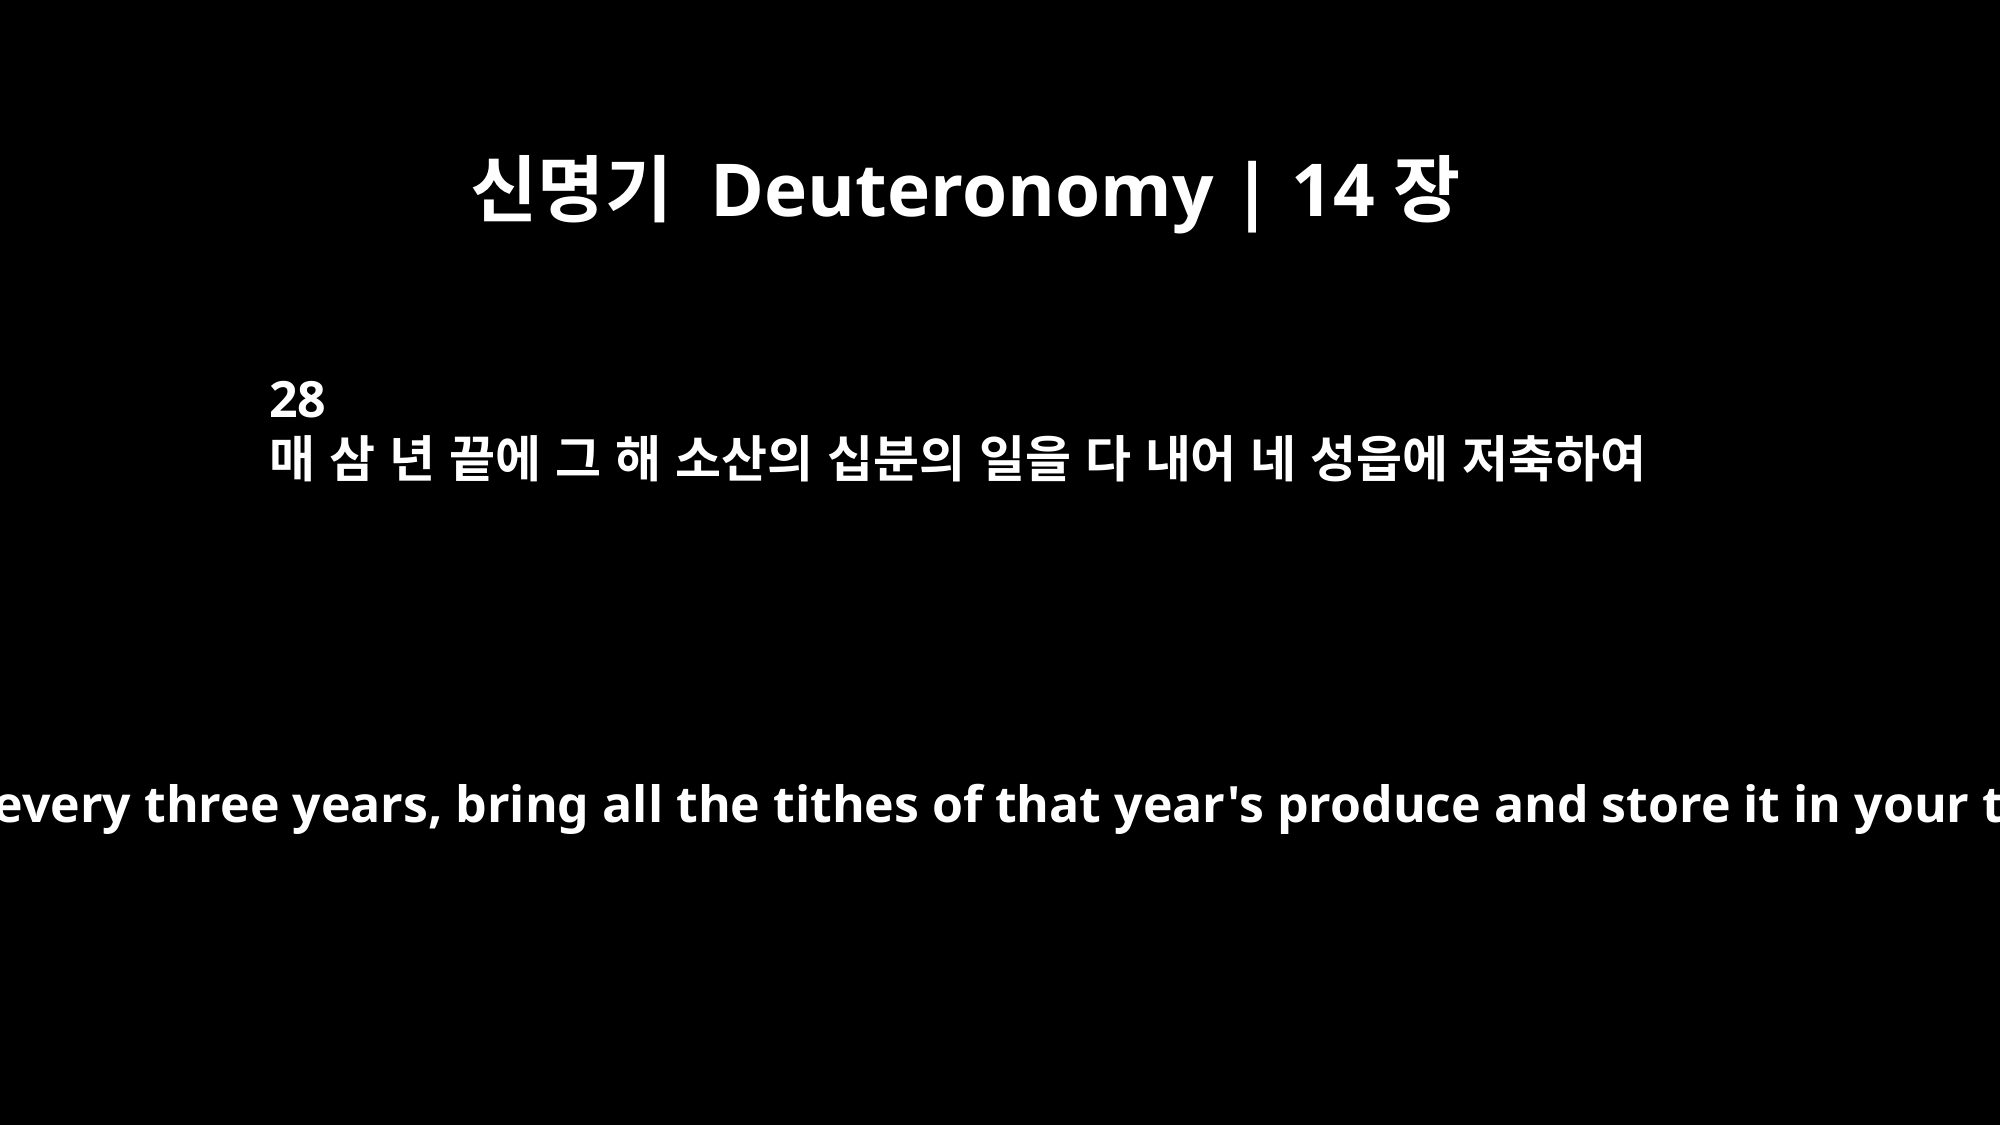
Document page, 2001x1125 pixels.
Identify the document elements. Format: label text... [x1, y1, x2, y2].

text_box At the end of every three years, bring all the tithes of that year's produce and store it in your towns, [0, 764, 2000, 840]
text_box 신명기 Deuteronomy | 14장 [456, 136, 1476, 239]
text_box 28 매 삼 년 끝에 그 해 소산의 십분의 일을 다 내어 네 성읍에 저축하여 [254, 359, 1663, 495]
